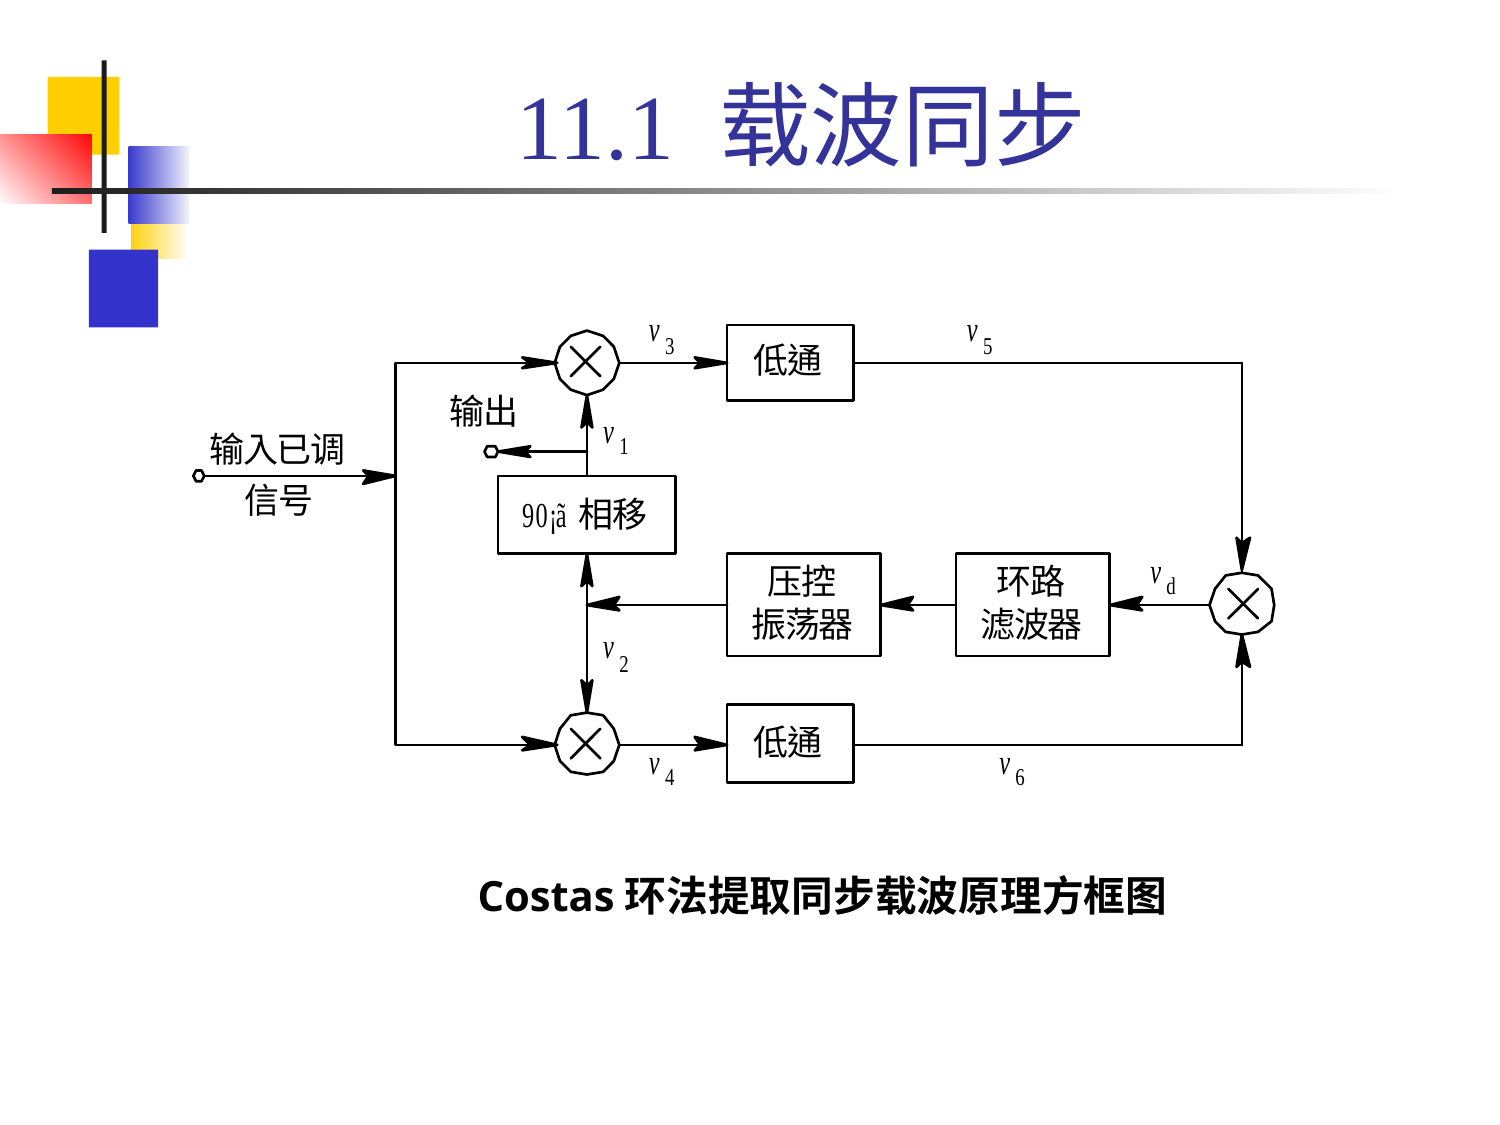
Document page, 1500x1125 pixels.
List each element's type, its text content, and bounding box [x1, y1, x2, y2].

text_box Costas环法提取同步载波原理方框图 [462, 862, 1183, 928]
text_box 11.1 载波同步 [113, 35, 1490, 186]
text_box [112, 287, 1383, 807]
